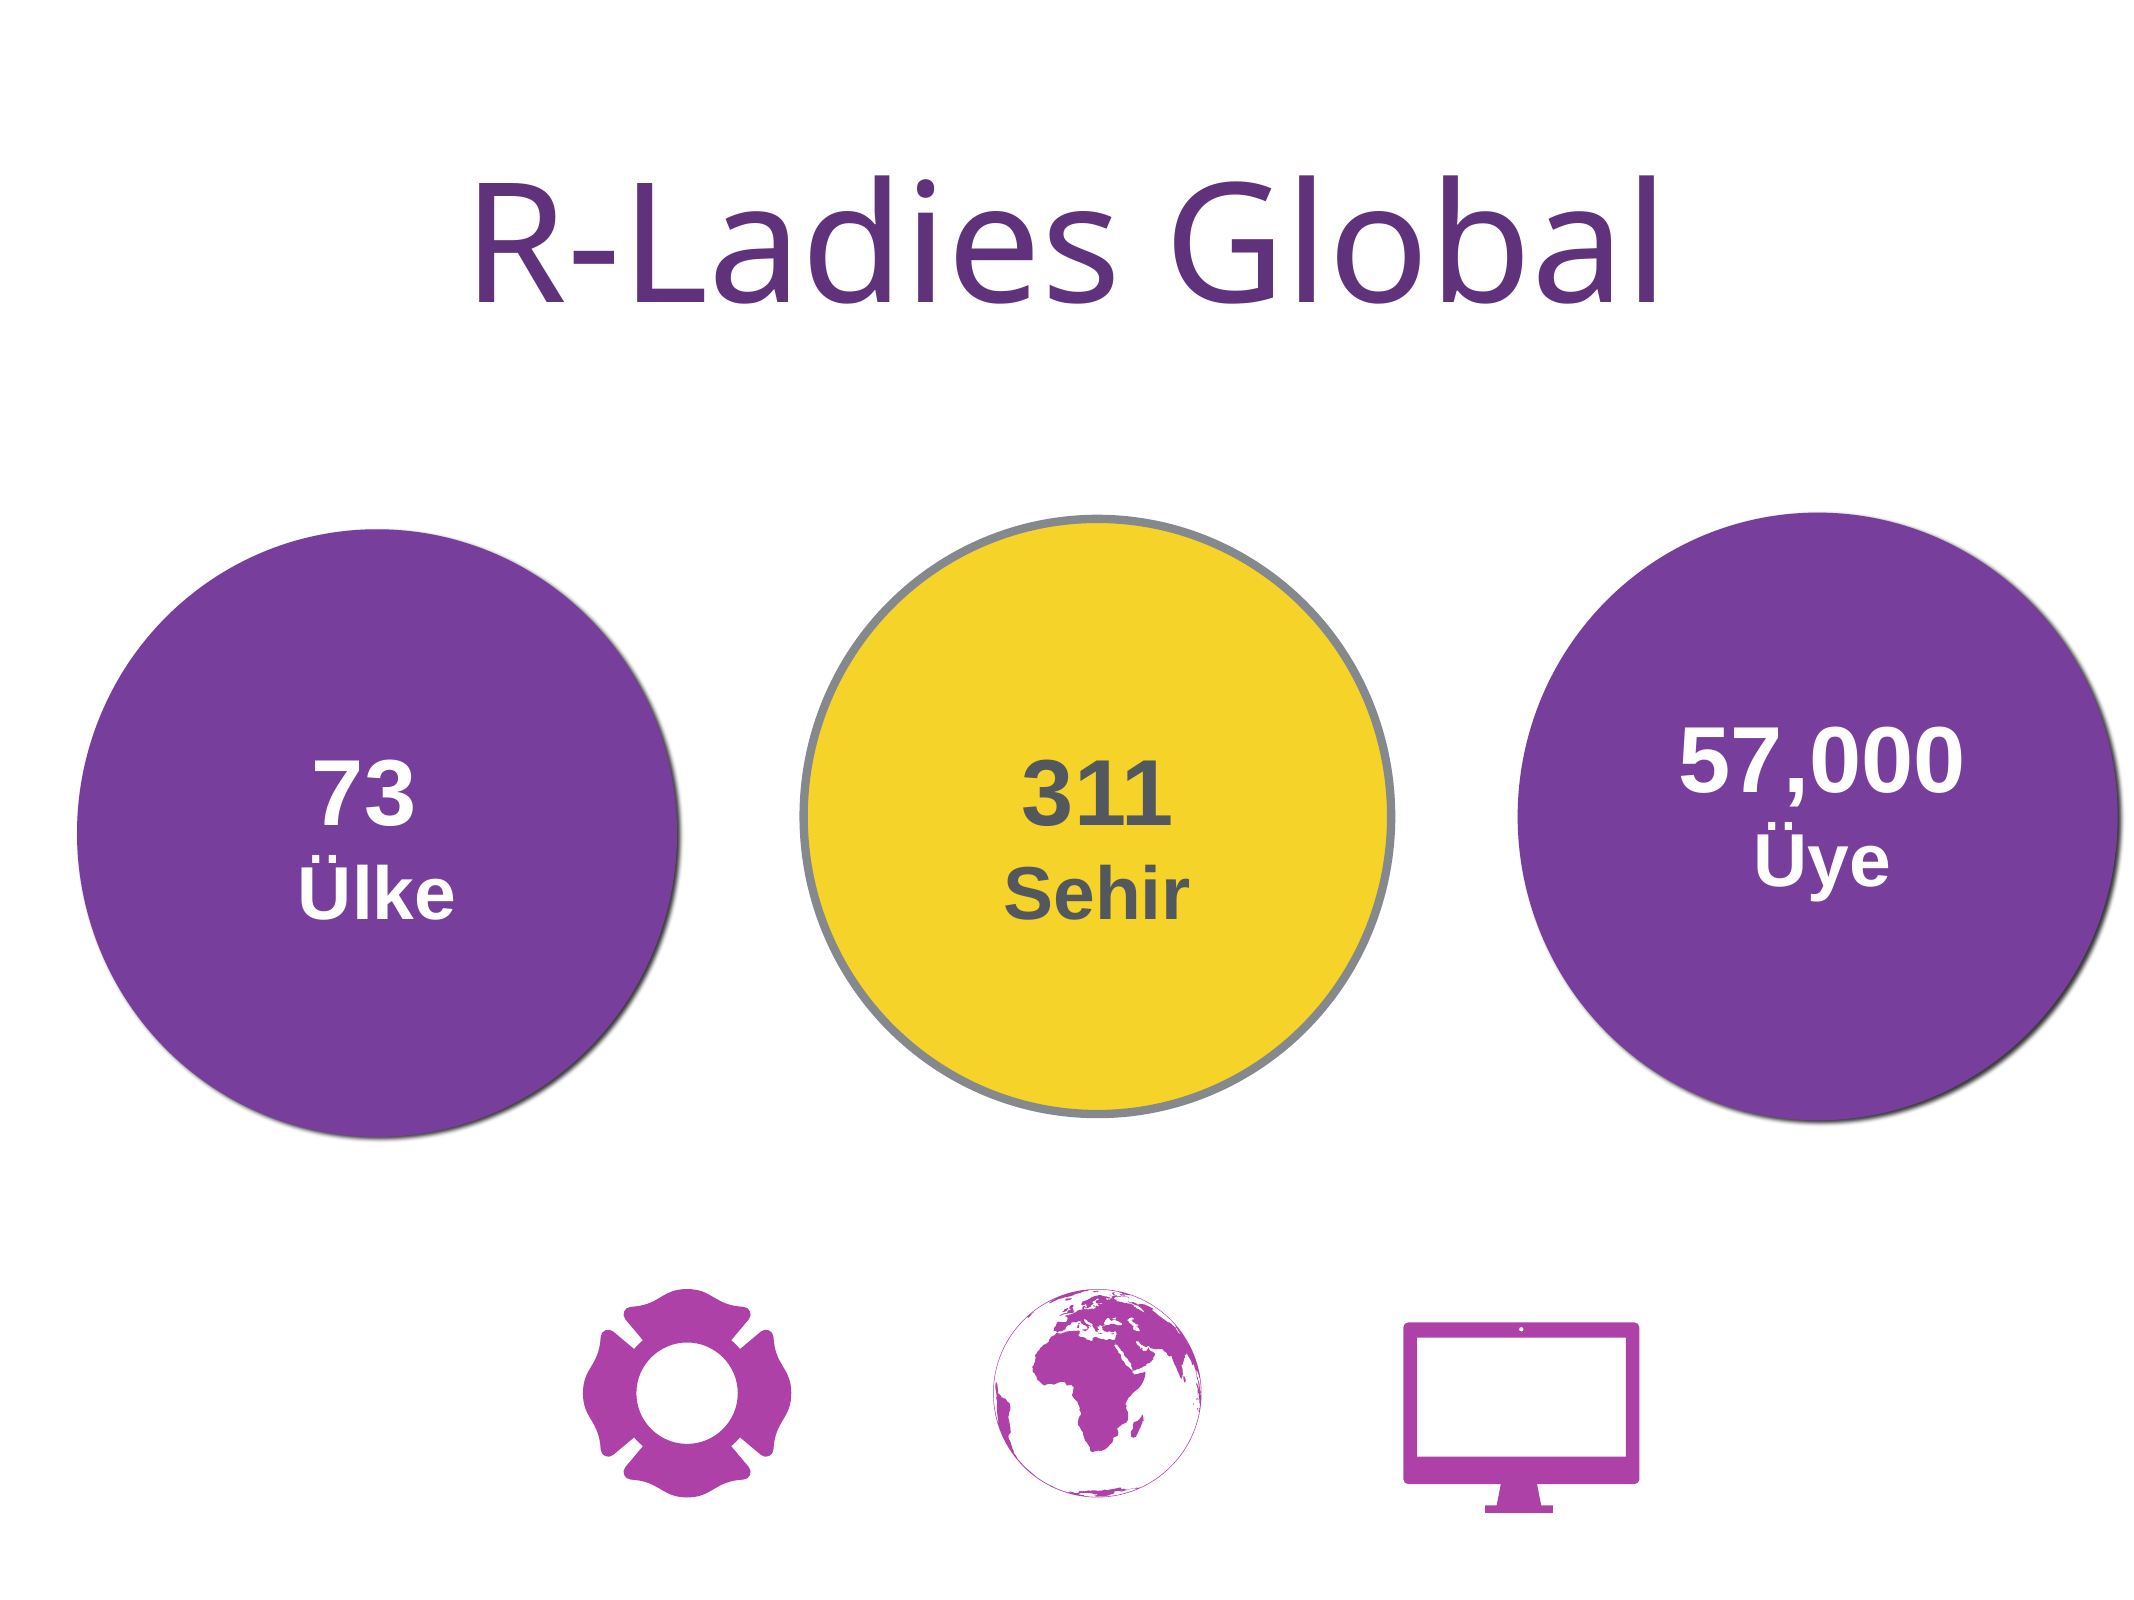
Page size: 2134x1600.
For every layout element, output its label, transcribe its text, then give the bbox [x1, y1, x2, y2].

text_box [803, 518, 1392, 1115]
text_box [1403, 1322, 1640, 1513]
text_box 311 Sehir [870, 723, 1325, 943]
text_box [993, 1289, 1202, 1498]
title R-Ladies Global [155, 72, 1978, 345]
text_box [83, 535, 671, 1131]
text_box [1523, 518, 2112, 1115]
text_box [582, 1289, 792, 1498]
text_box 73 Ülke [149, 723, 605, 943]
text_box 57,000 Üye [1594, 690, 2050, 910]
